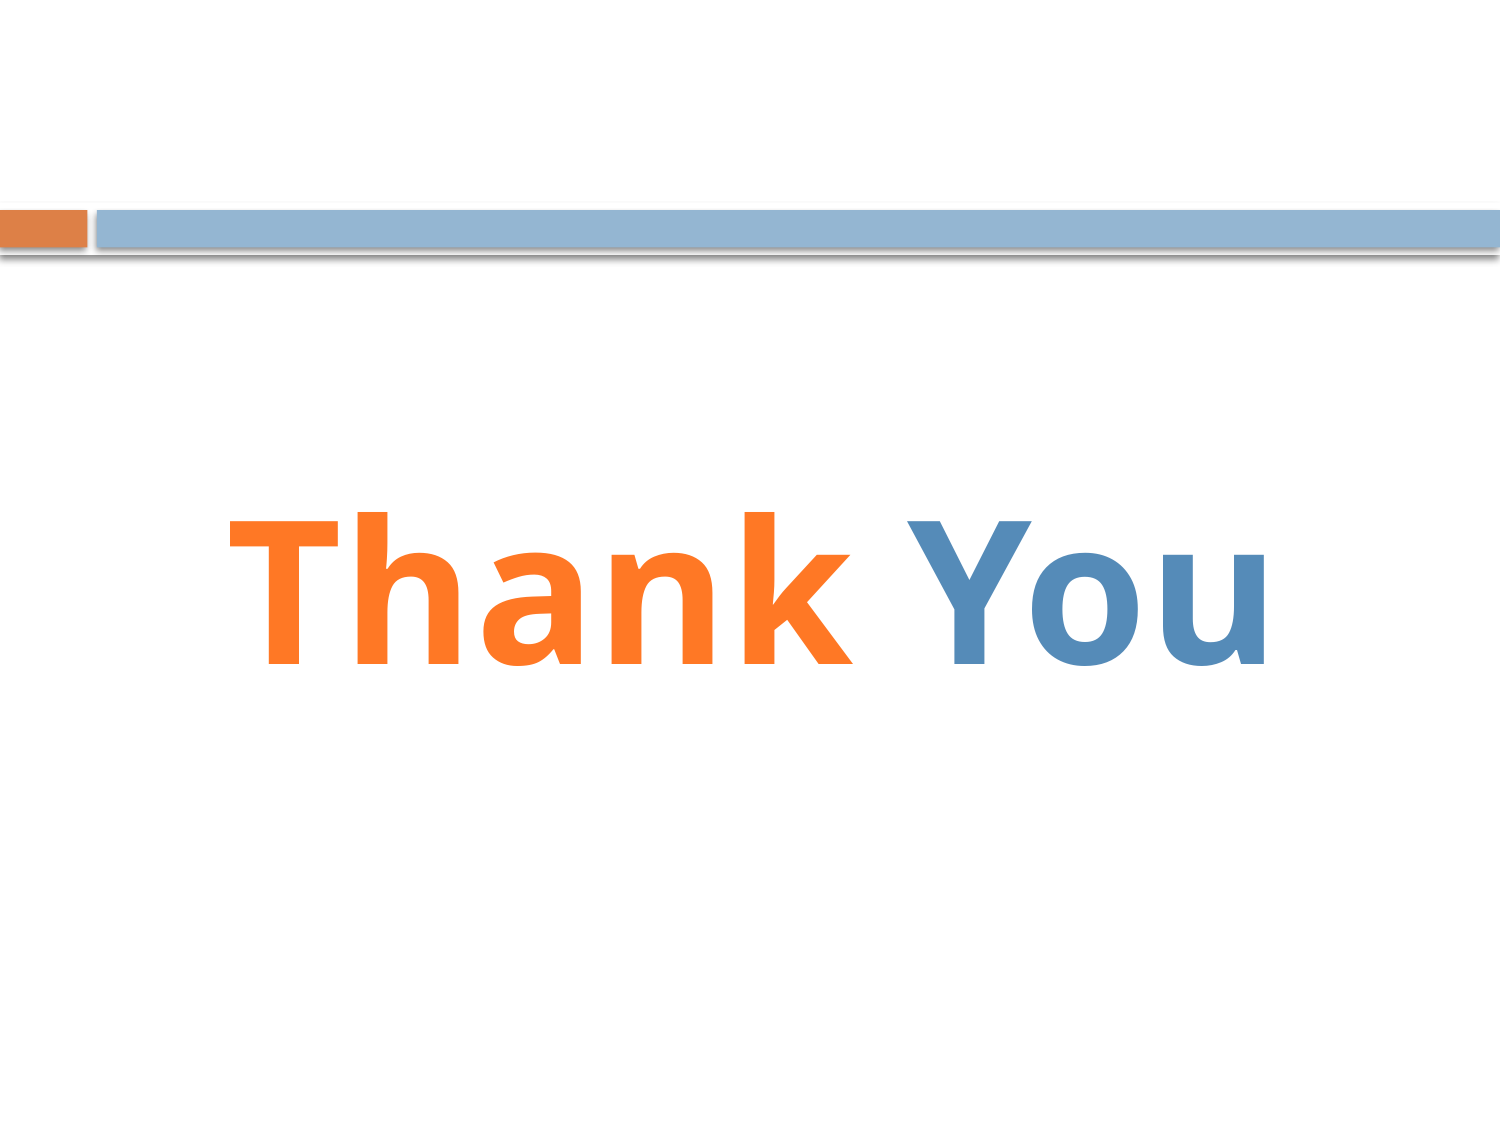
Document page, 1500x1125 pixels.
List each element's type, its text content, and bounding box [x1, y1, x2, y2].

text_box Thank You [211, 456, 1295, 712]
